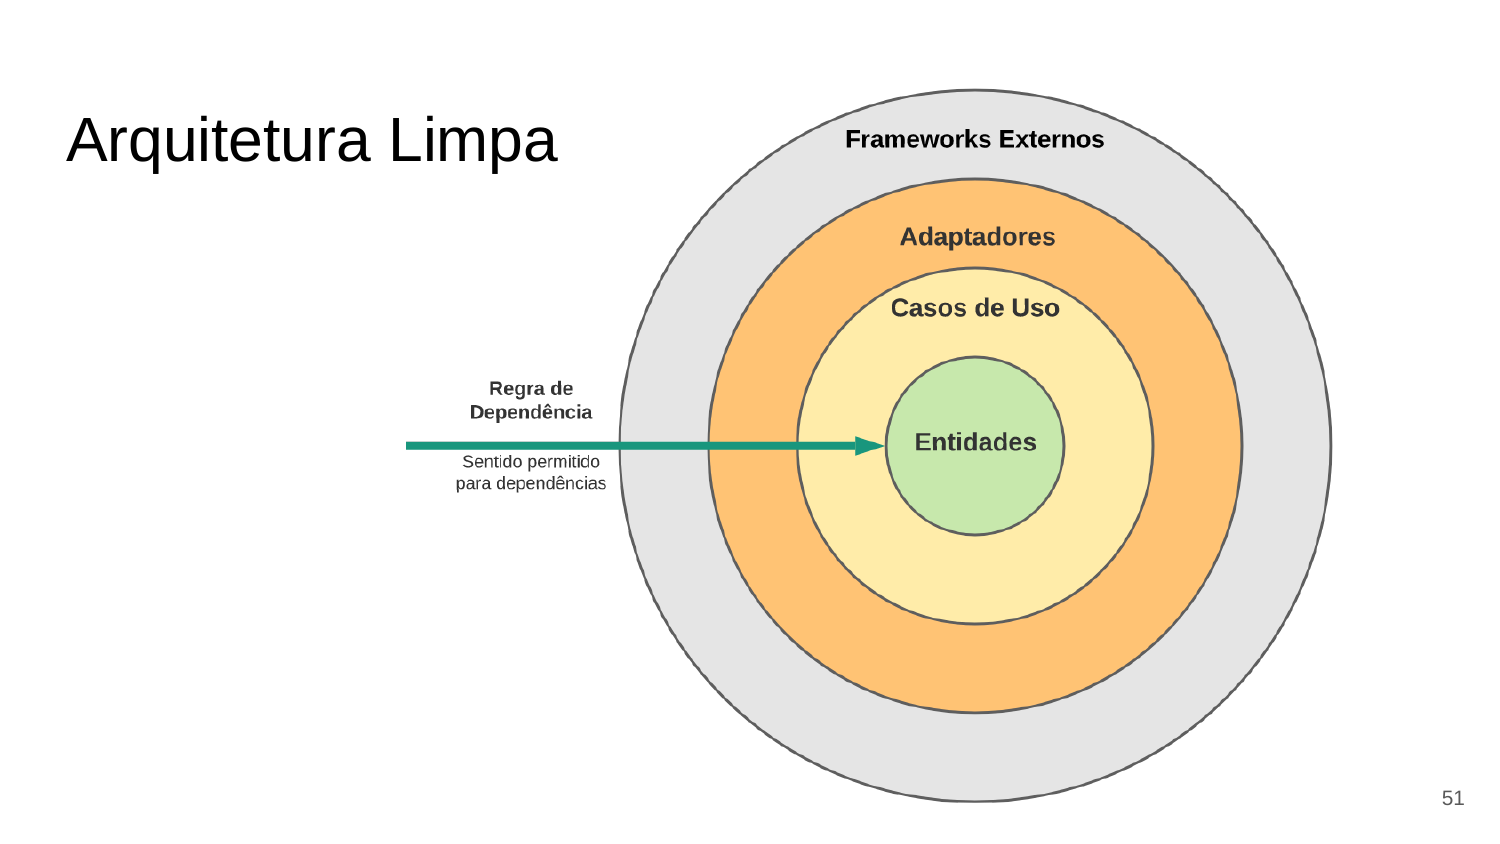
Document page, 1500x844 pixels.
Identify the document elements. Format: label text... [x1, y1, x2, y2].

title Arquitetura Limpa [51, 72, 364, 167]
picture [365, 72, 1348, 819]
slide_number ‹#› [1389, 764, 1480, 830]
